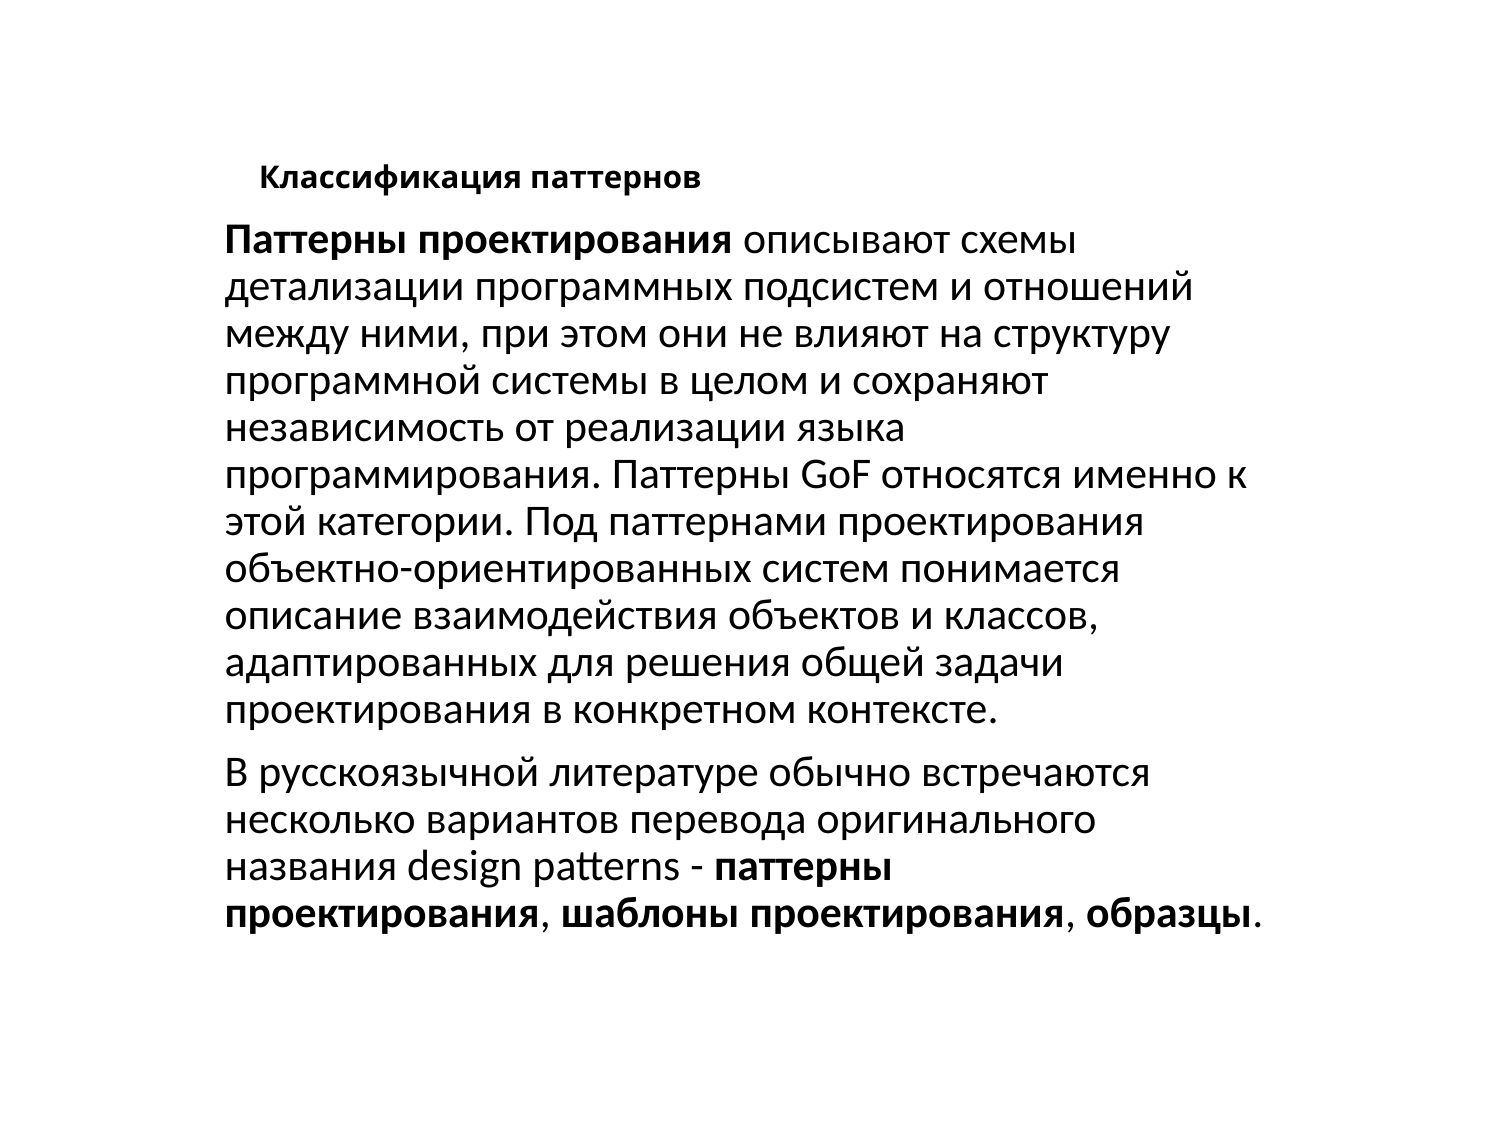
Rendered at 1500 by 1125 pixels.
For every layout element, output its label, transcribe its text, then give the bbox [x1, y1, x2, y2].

title Классификация паттернов [243, 140, 1257, 208]
list Паттерны проектирования описывают схемы детализации программных подсистем и отношений между ними, при этом они не влияют на структуру программной системы в целом и сохраняют независимость от реализации языка программирования. Паттерны GoF относятся именно к этой категории. Под паттернами проектирования объектно-ориентированных систем понимается описание взаимодействия объектов и классов, адаптированных для решения общей задачи проектирования в конкретном контексте. В русскоязычной литературе обычно встречаются несколько вариантов перевода оригинального названия design patterns - паттерны проектирования, шаблоны проектирования, образцы. [209, 208, 1291, 970]
